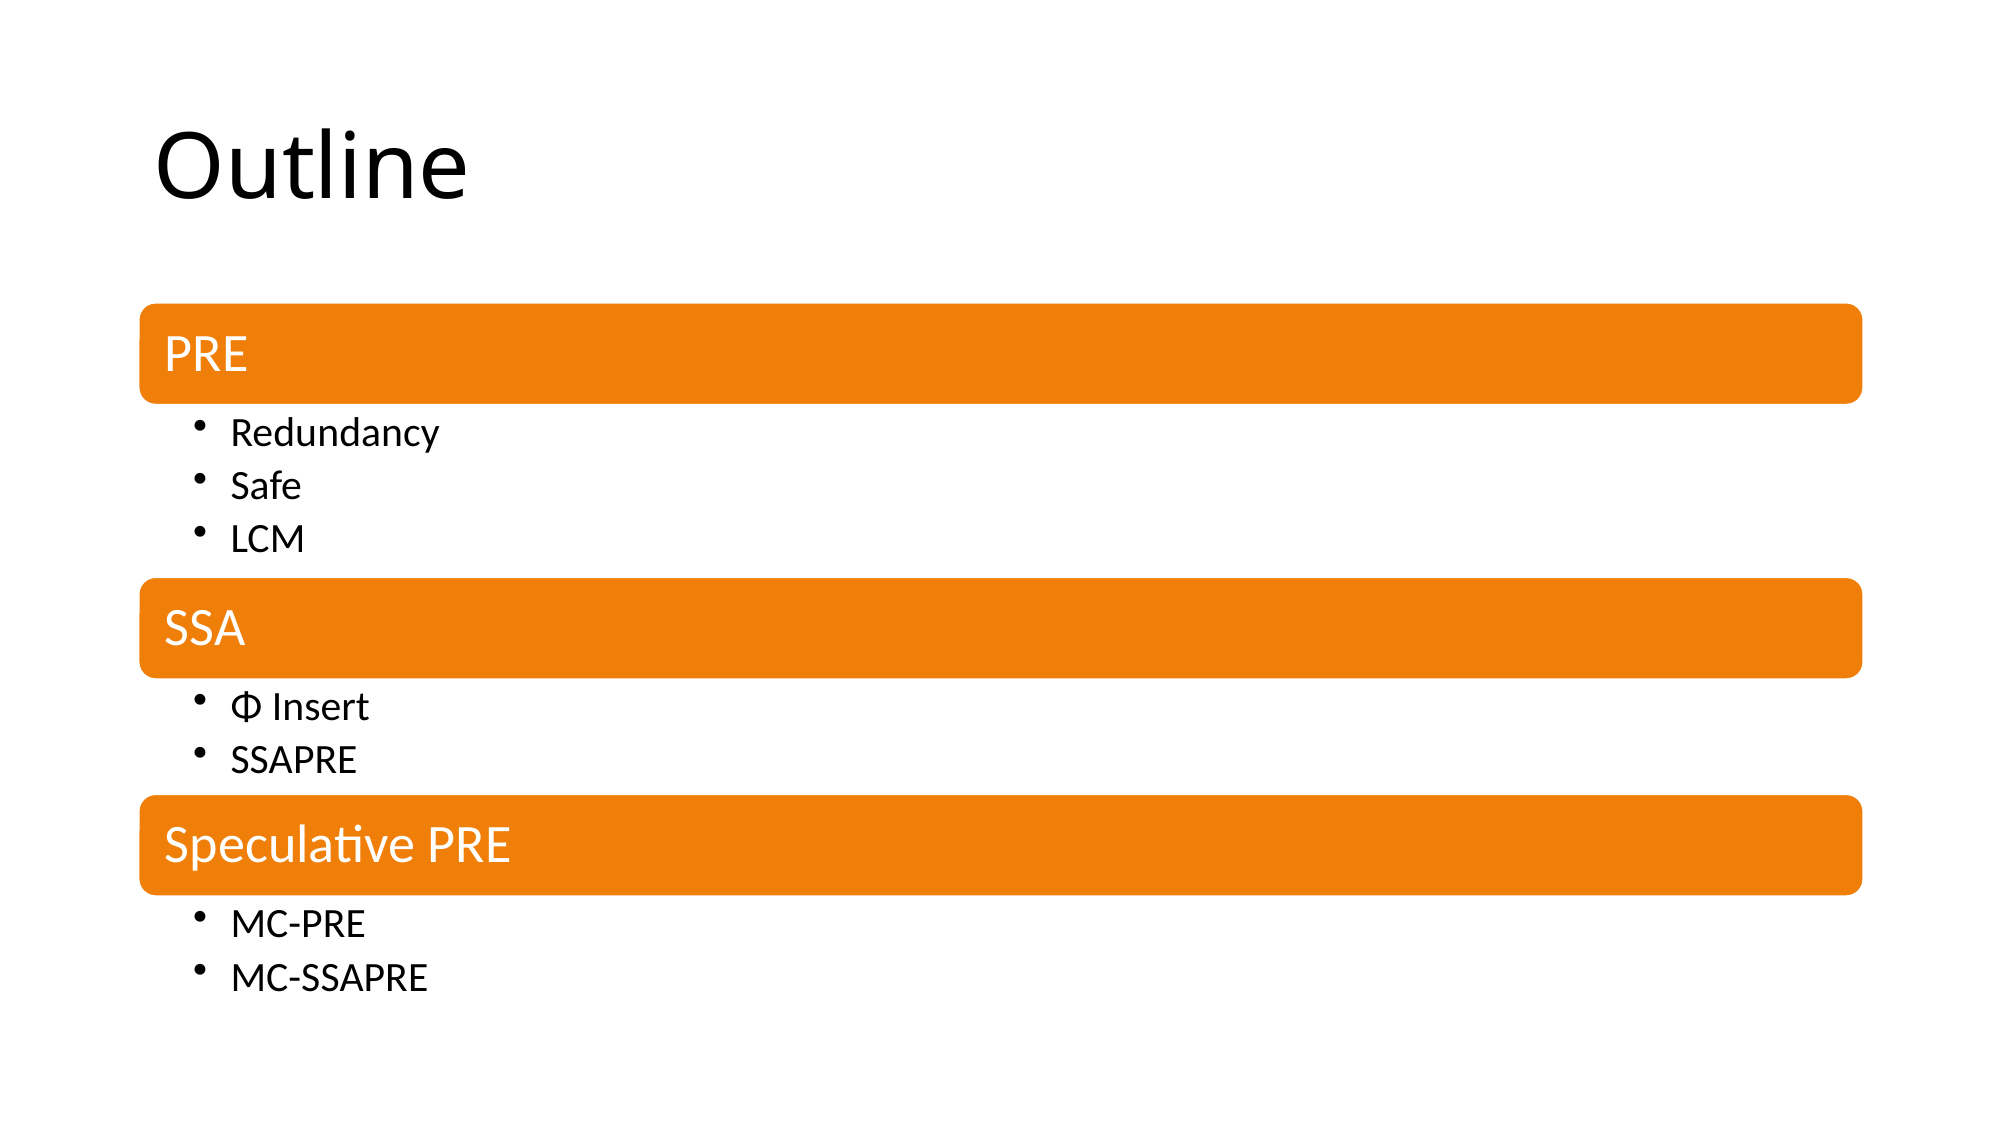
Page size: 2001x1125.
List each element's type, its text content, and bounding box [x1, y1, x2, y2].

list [138, 299, 1864, 1014]
title Outline [138, 60, 1864, 278]
